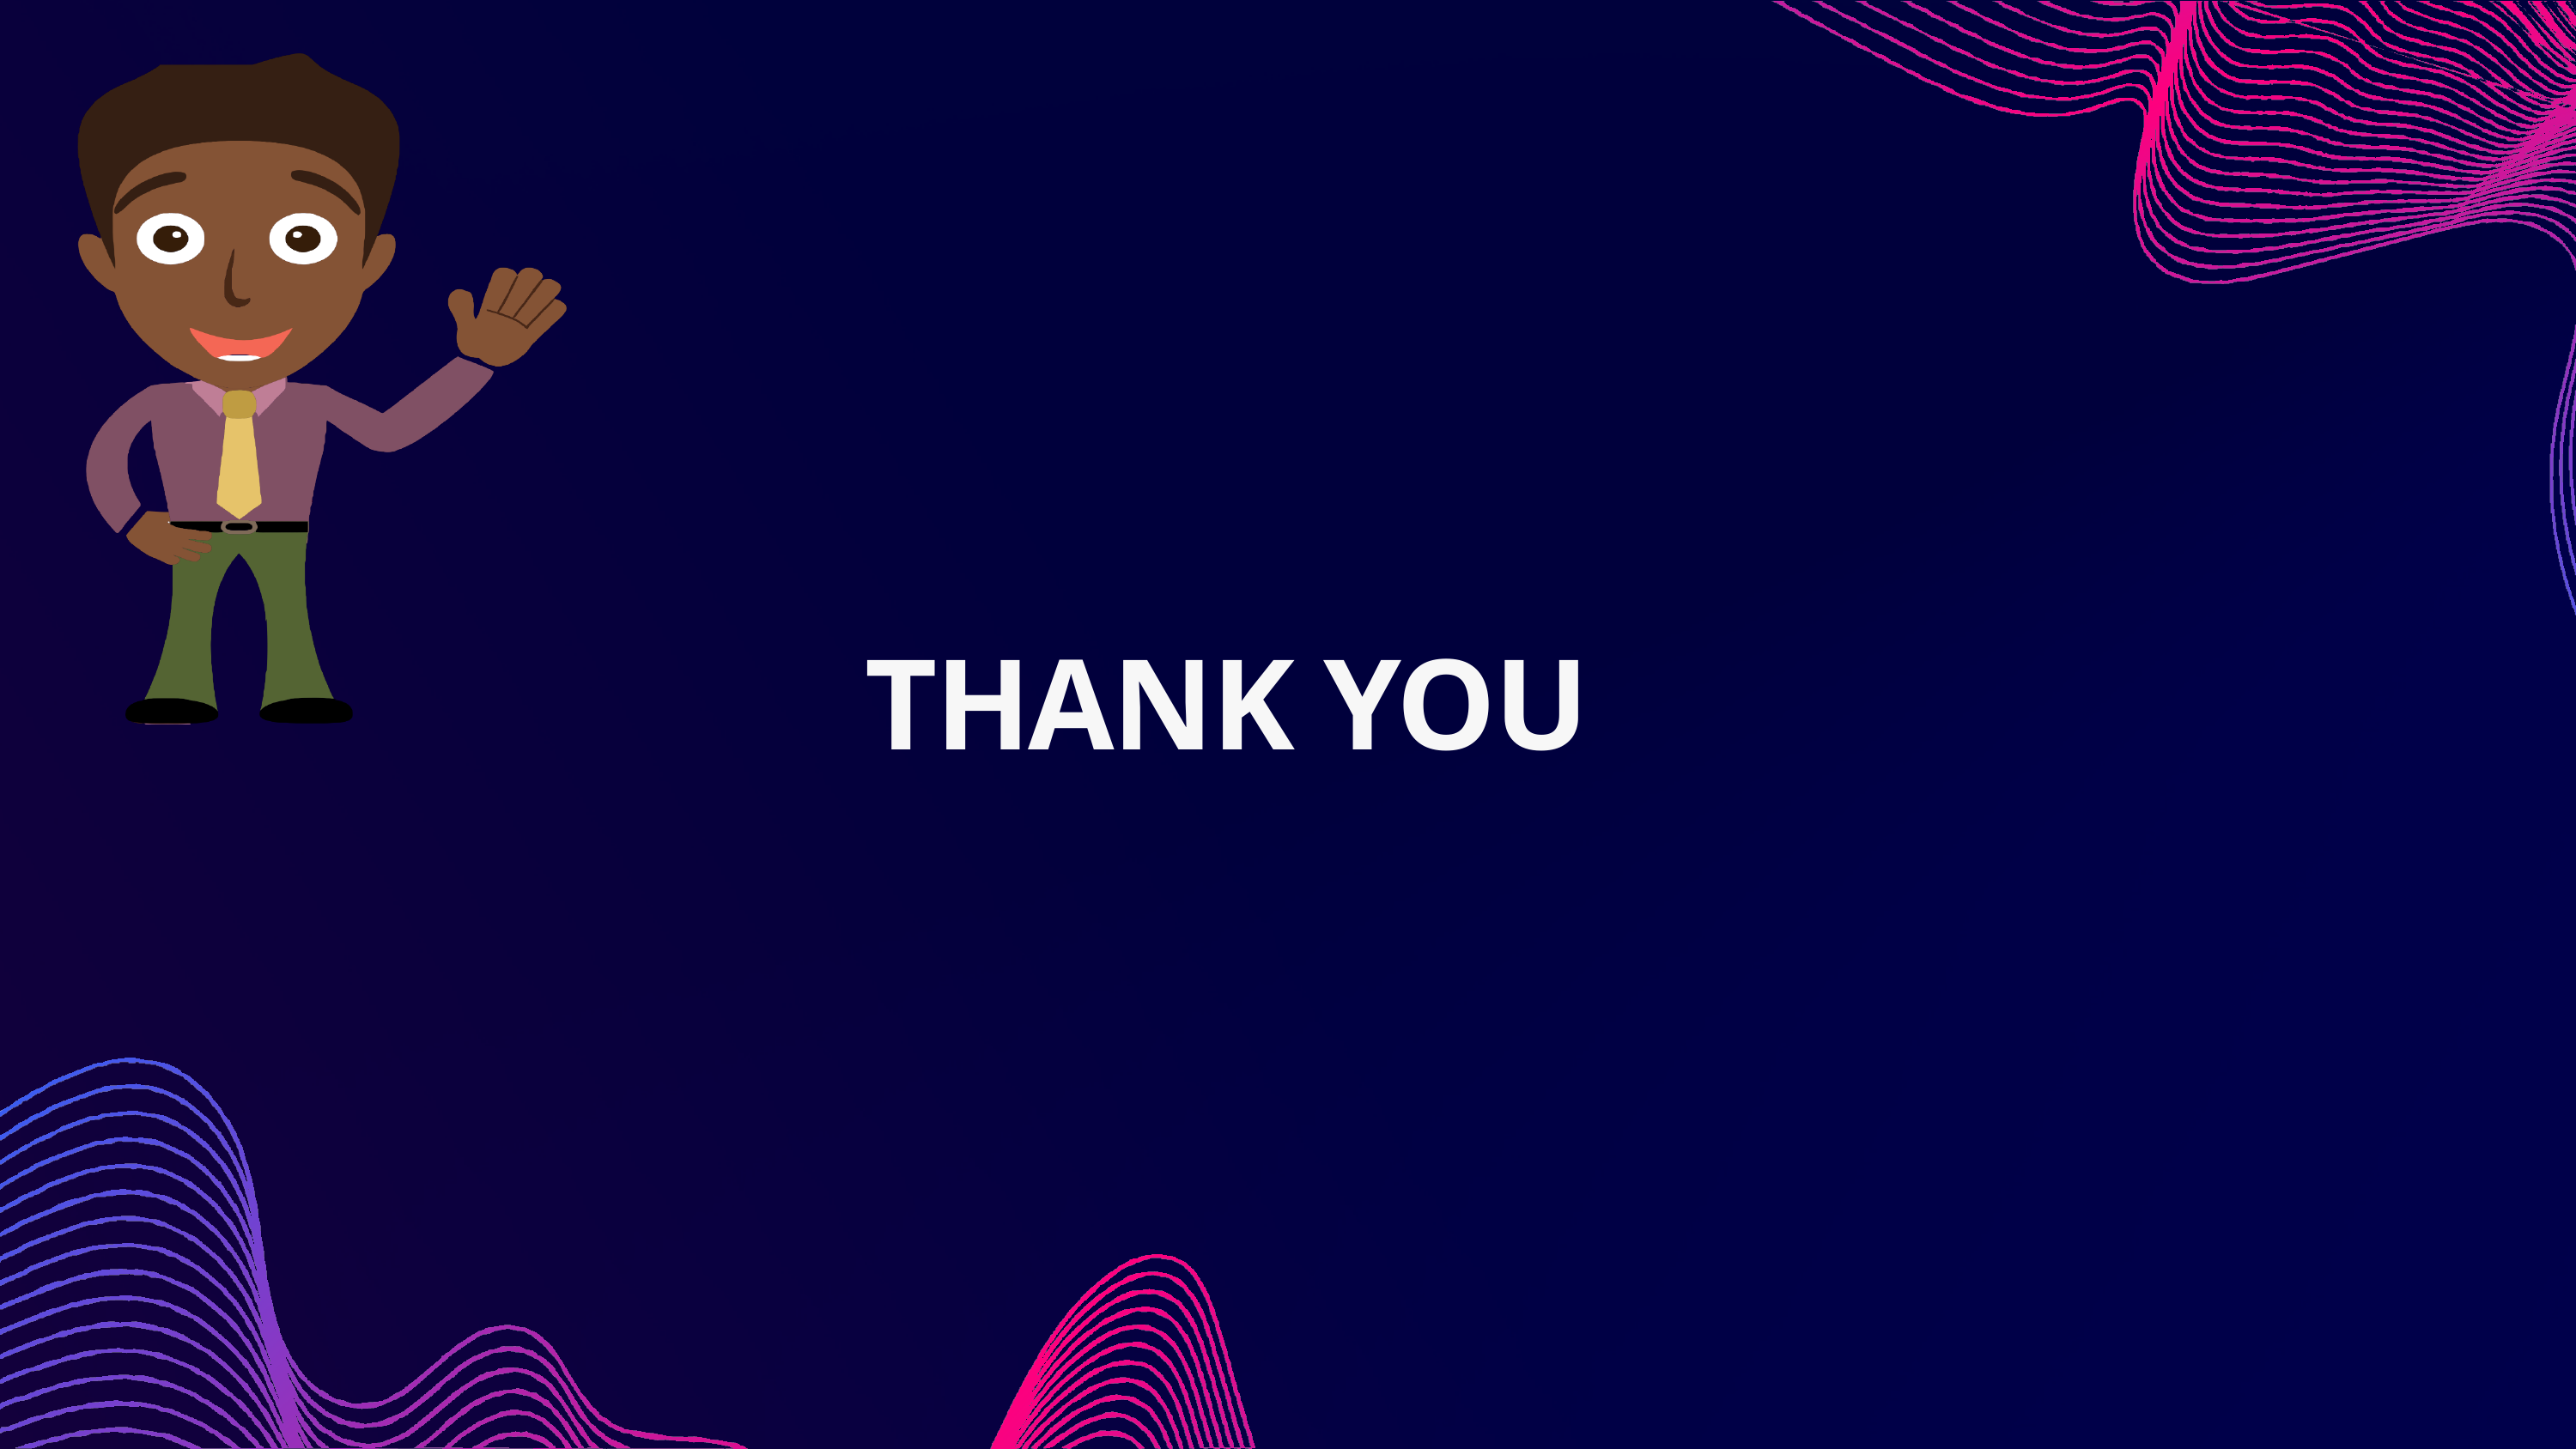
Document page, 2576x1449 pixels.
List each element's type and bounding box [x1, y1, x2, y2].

picture [77, 53, 567, 724]
text_box [0, 0, 2576, 1449]
